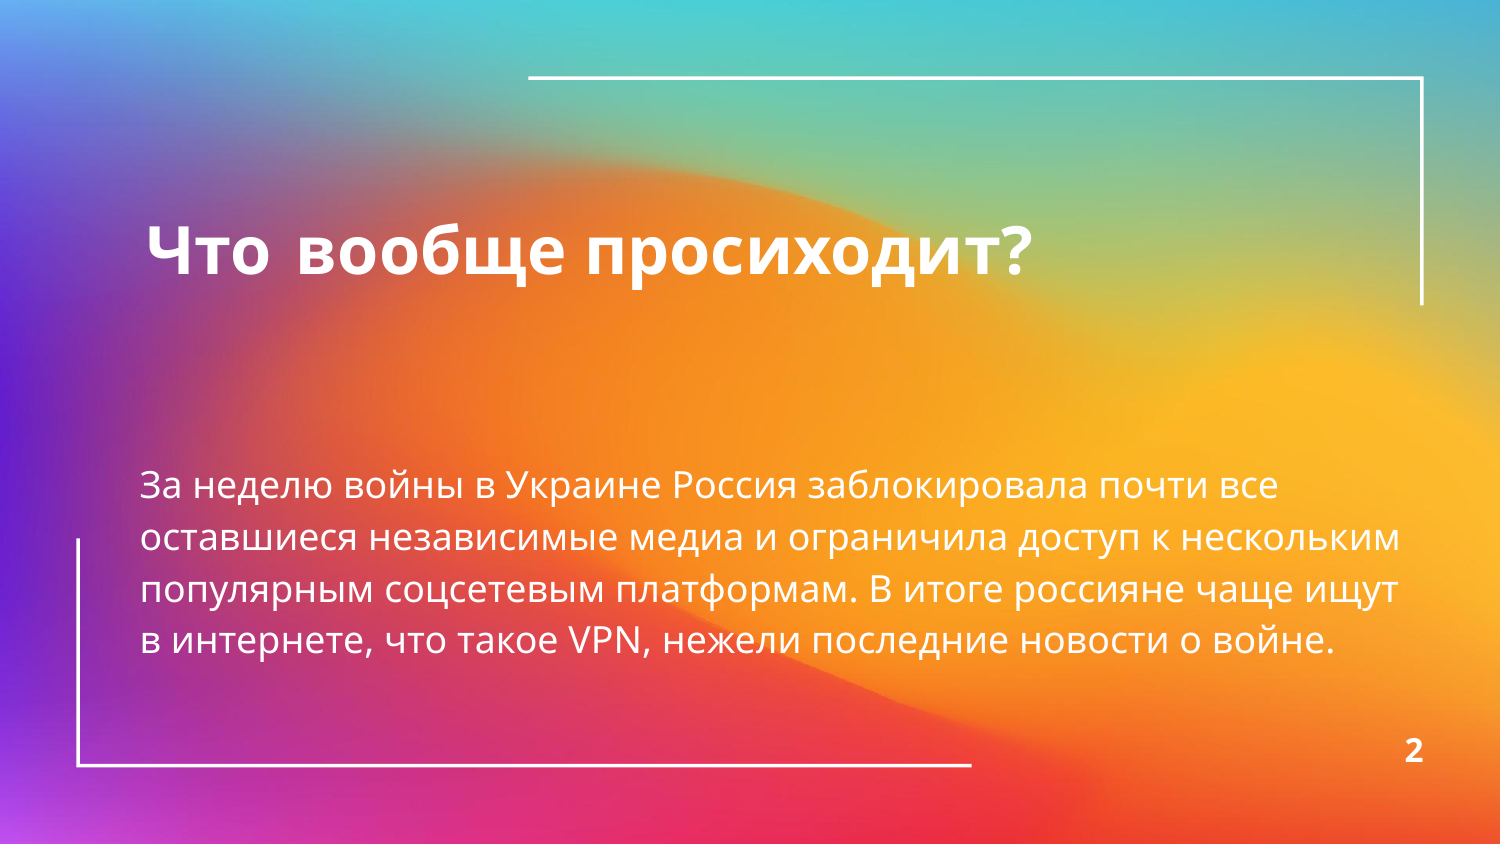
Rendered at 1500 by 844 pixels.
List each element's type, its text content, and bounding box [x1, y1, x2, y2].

slide_number 2 [1347, 696, 1424, 775]
title Что вообще просиходит? [146, 154, 1292, 294]
subtitle За неделю войны в Украине Россия заблокировала почти все оставшиеся независимые медиа и ограничила доступ к нескольким популярным соцсетевым платформам. В итоге россияне чаще ищут в интернете, что такое VPN, нежели последние новости о войне. [139, 454, 1410, 672]
picture [0, 0, 1500, 844]
